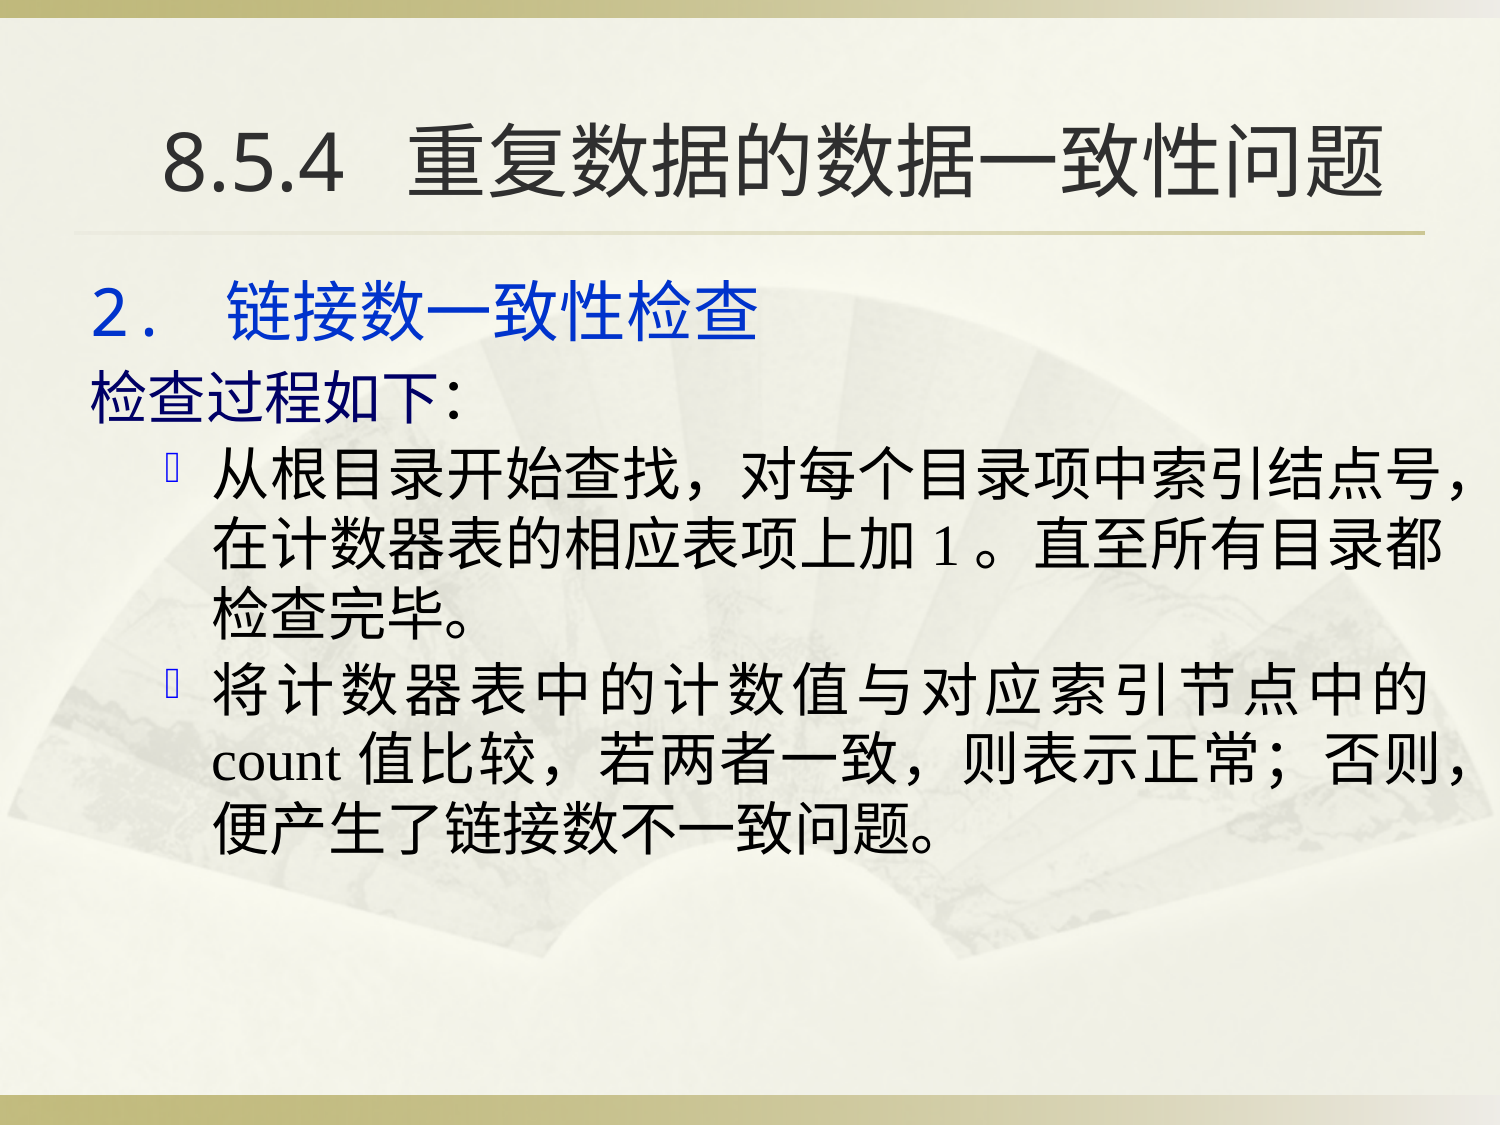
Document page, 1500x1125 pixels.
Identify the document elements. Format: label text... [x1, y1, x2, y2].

list 2. 链接数一致性检查 检查过程如下： 从根目录开始查找，对每个目录项中索引结点号，在计数器表的相应表项上加1。直至所有目录都检查完毕。 将计数器表中的计数值与对应索引节点中的count值比较，若两者一致，则表示正常；否则，便产生了链接数不一致问题。 [75, 262, 1459, 1032]
title 8.5.4 重复数据的数据一致性问题 [75, 45, 1425, 233]
